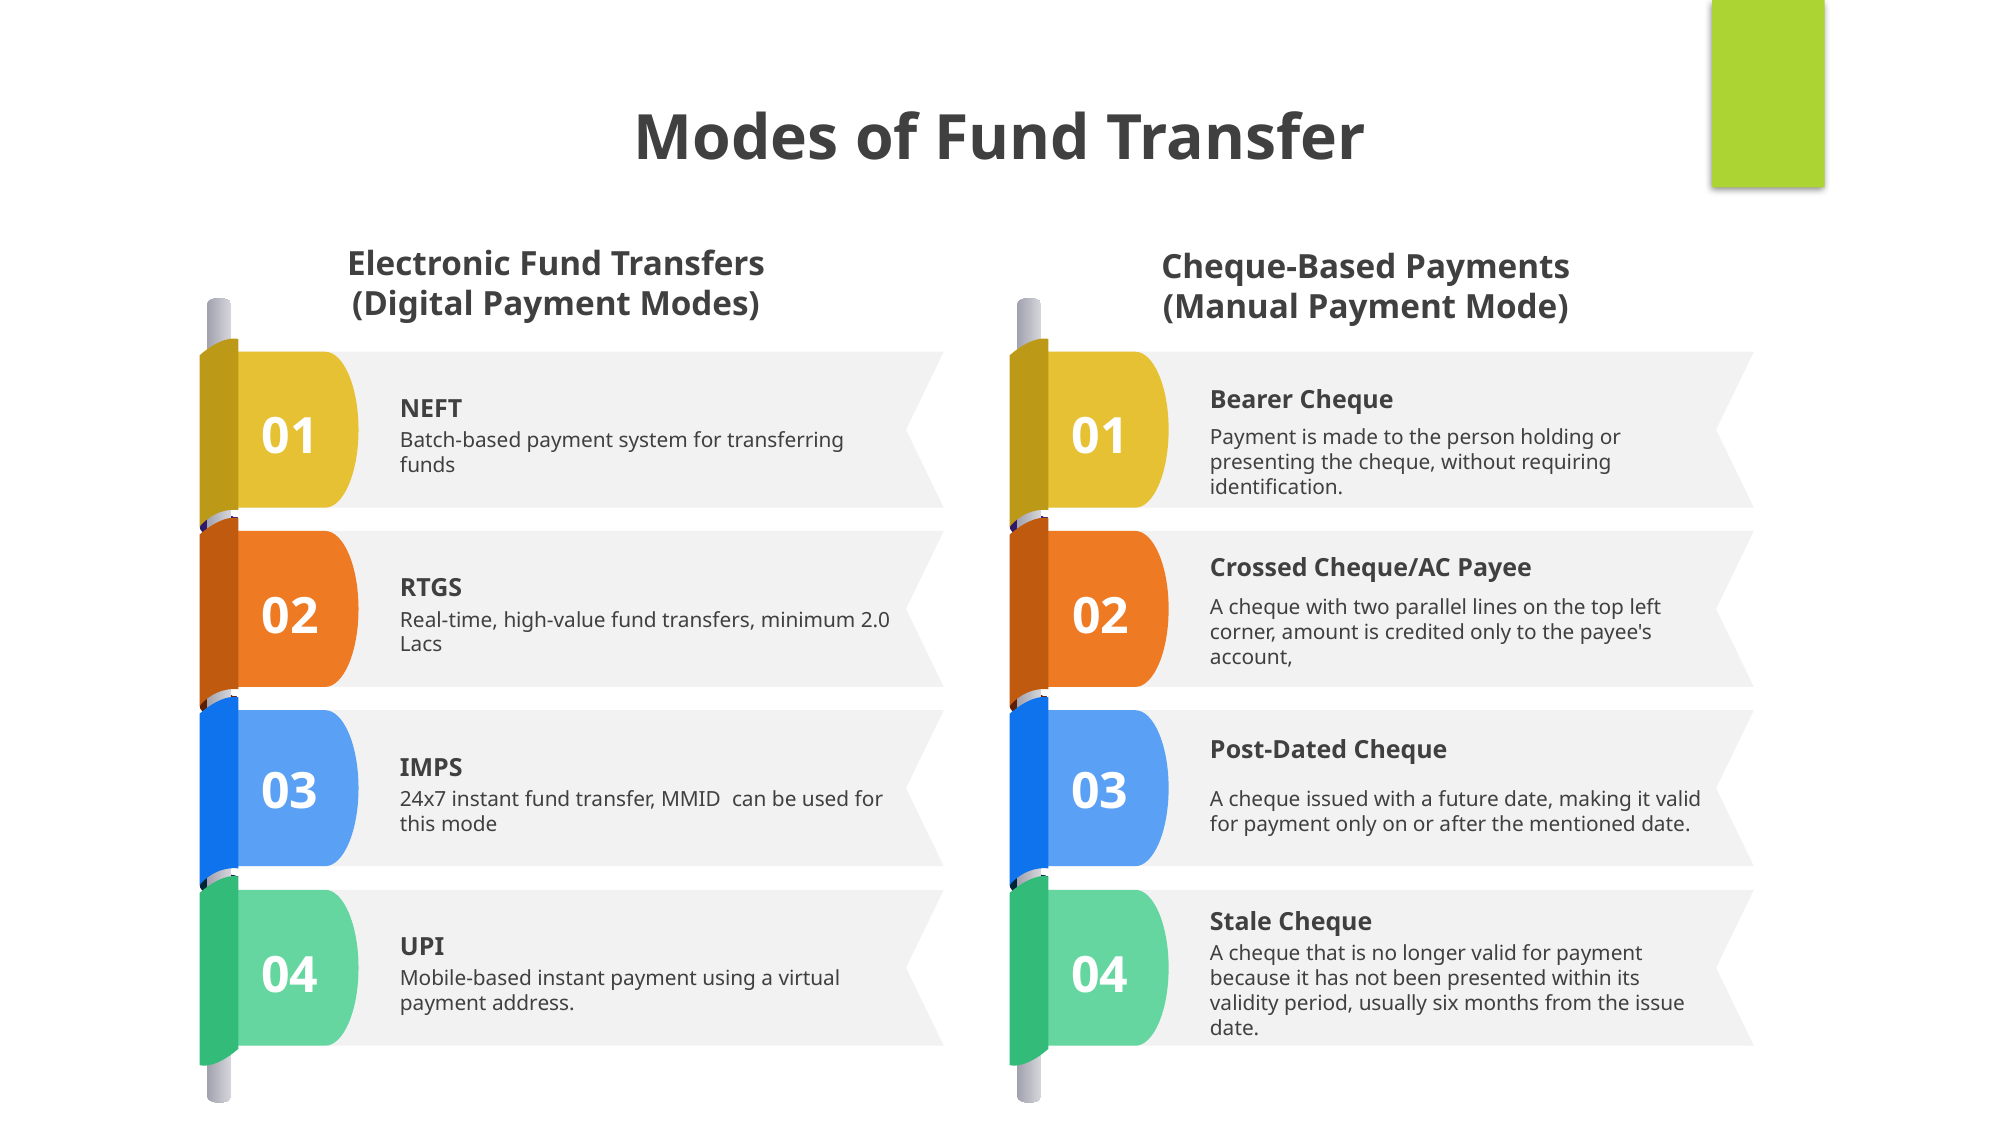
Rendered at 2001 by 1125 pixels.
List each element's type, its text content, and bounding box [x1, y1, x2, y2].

text_box Modes of Fund Transfer [0, 89, 2000, 180]
text_box Cheque-Based Payments (Manual Payment Mode) [1080, 237, 1652, 297]
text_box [199, 297, 1755, 1103]
text_box Electronic Fund Transfers (Digital Payment Modes) [270, 235, 843, 297]
